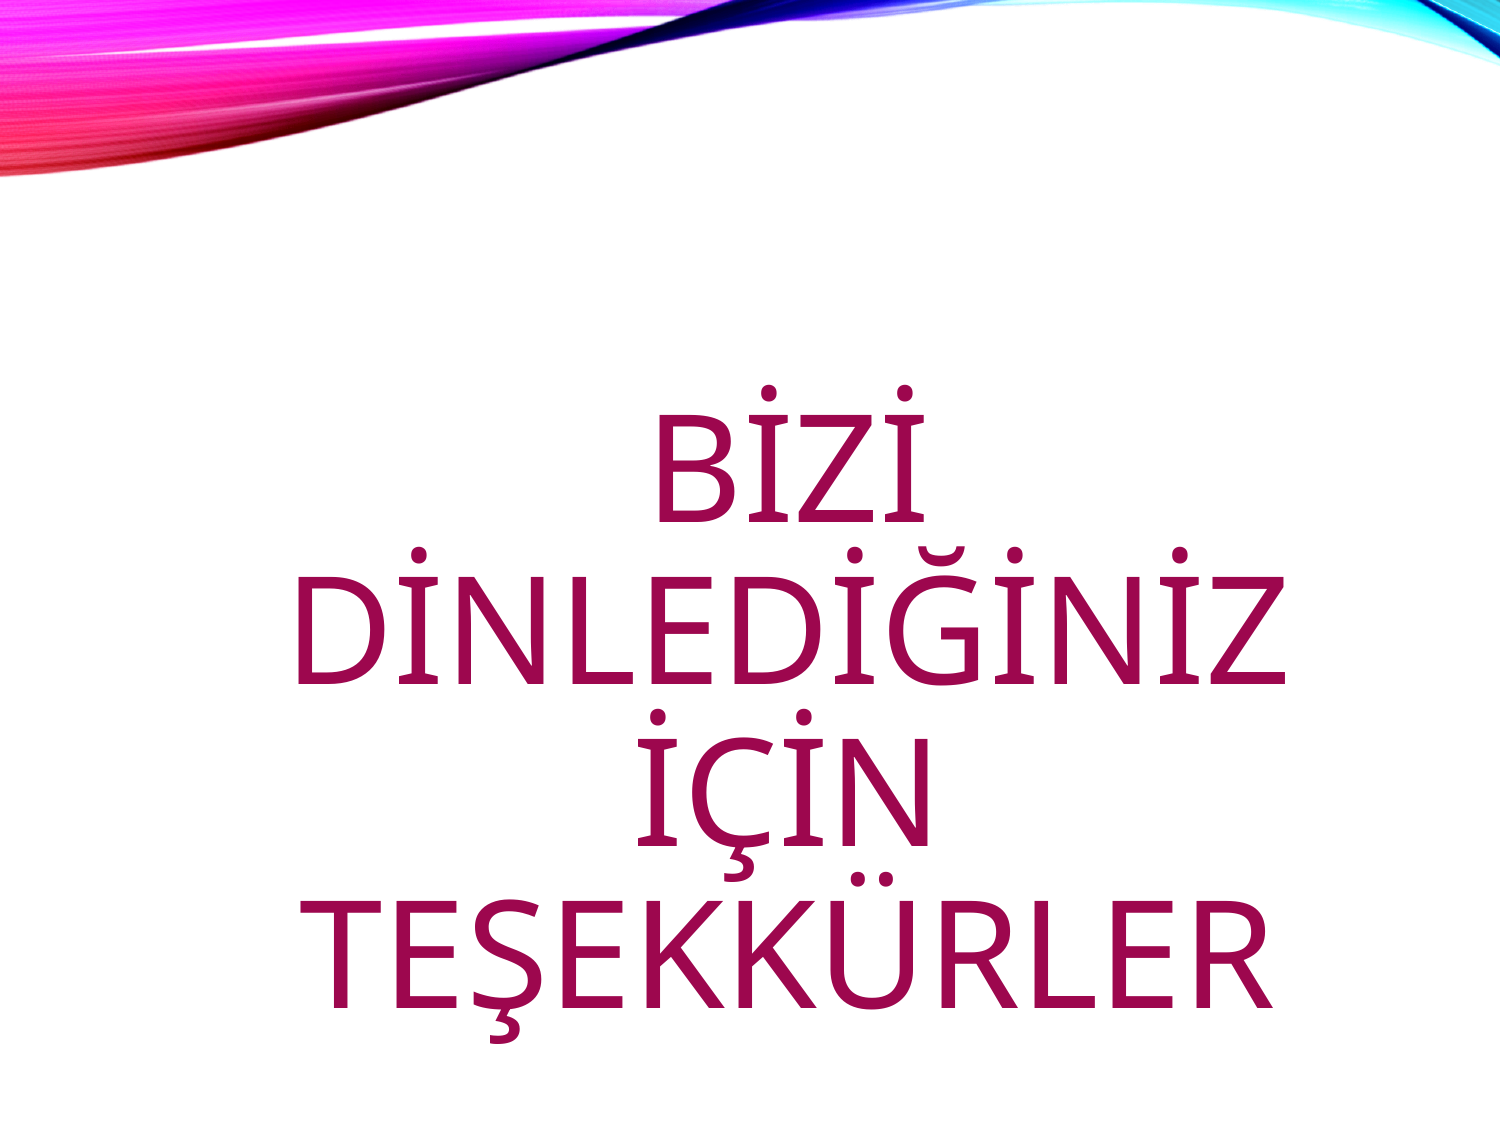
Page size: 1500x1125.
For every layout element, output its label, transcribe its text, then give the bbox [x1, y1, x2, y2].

picture [0, 0, 1500, 178]
list BİZİ DİNLEDİĞİNİZ İÇİN TEŞEKKÜRLER [135, 385, 1441, 1053]
